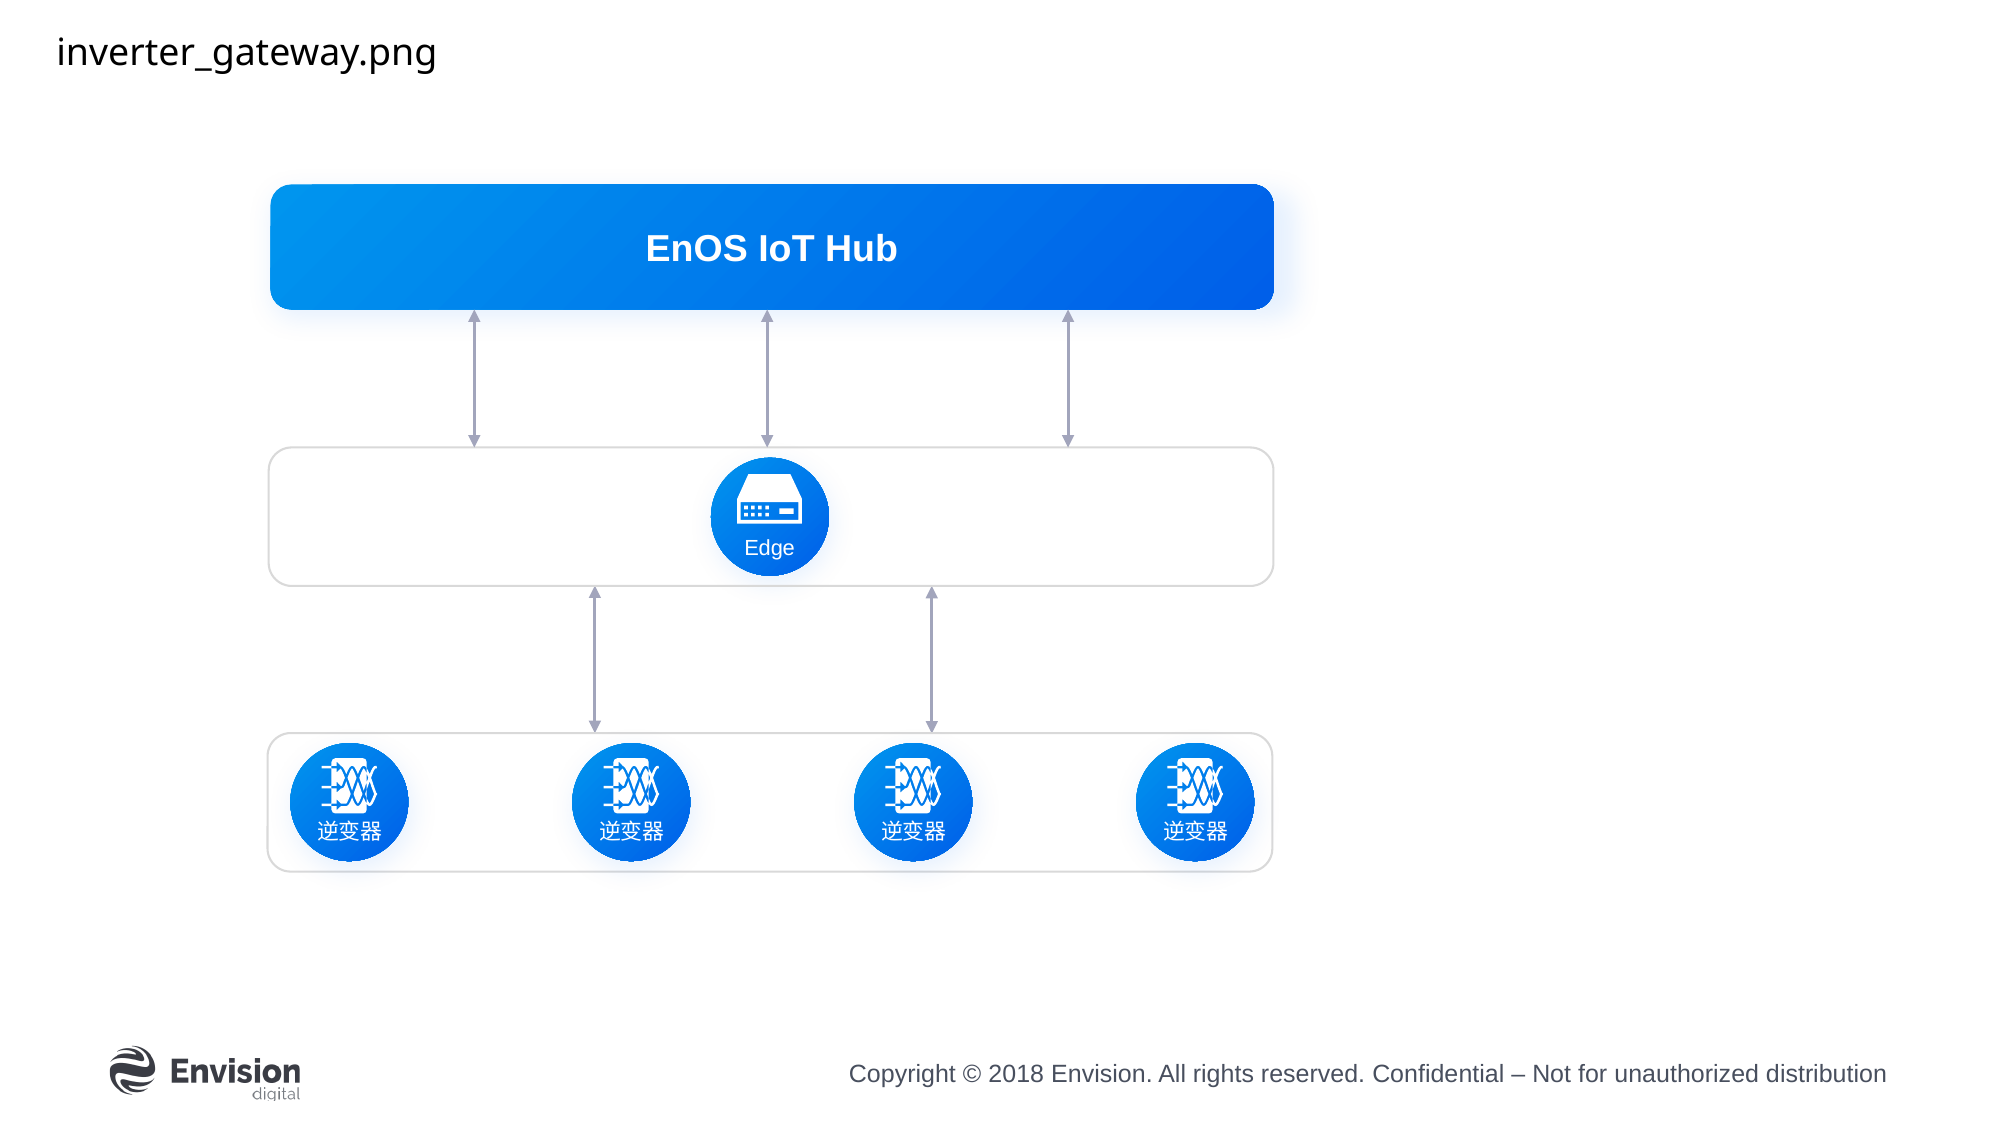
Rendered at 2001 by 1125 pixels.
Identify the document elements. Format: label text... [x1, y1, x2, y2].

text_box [267, 184, 1274, 872]
text_box inverter_gateway.png [41, 20, 453, 81]
